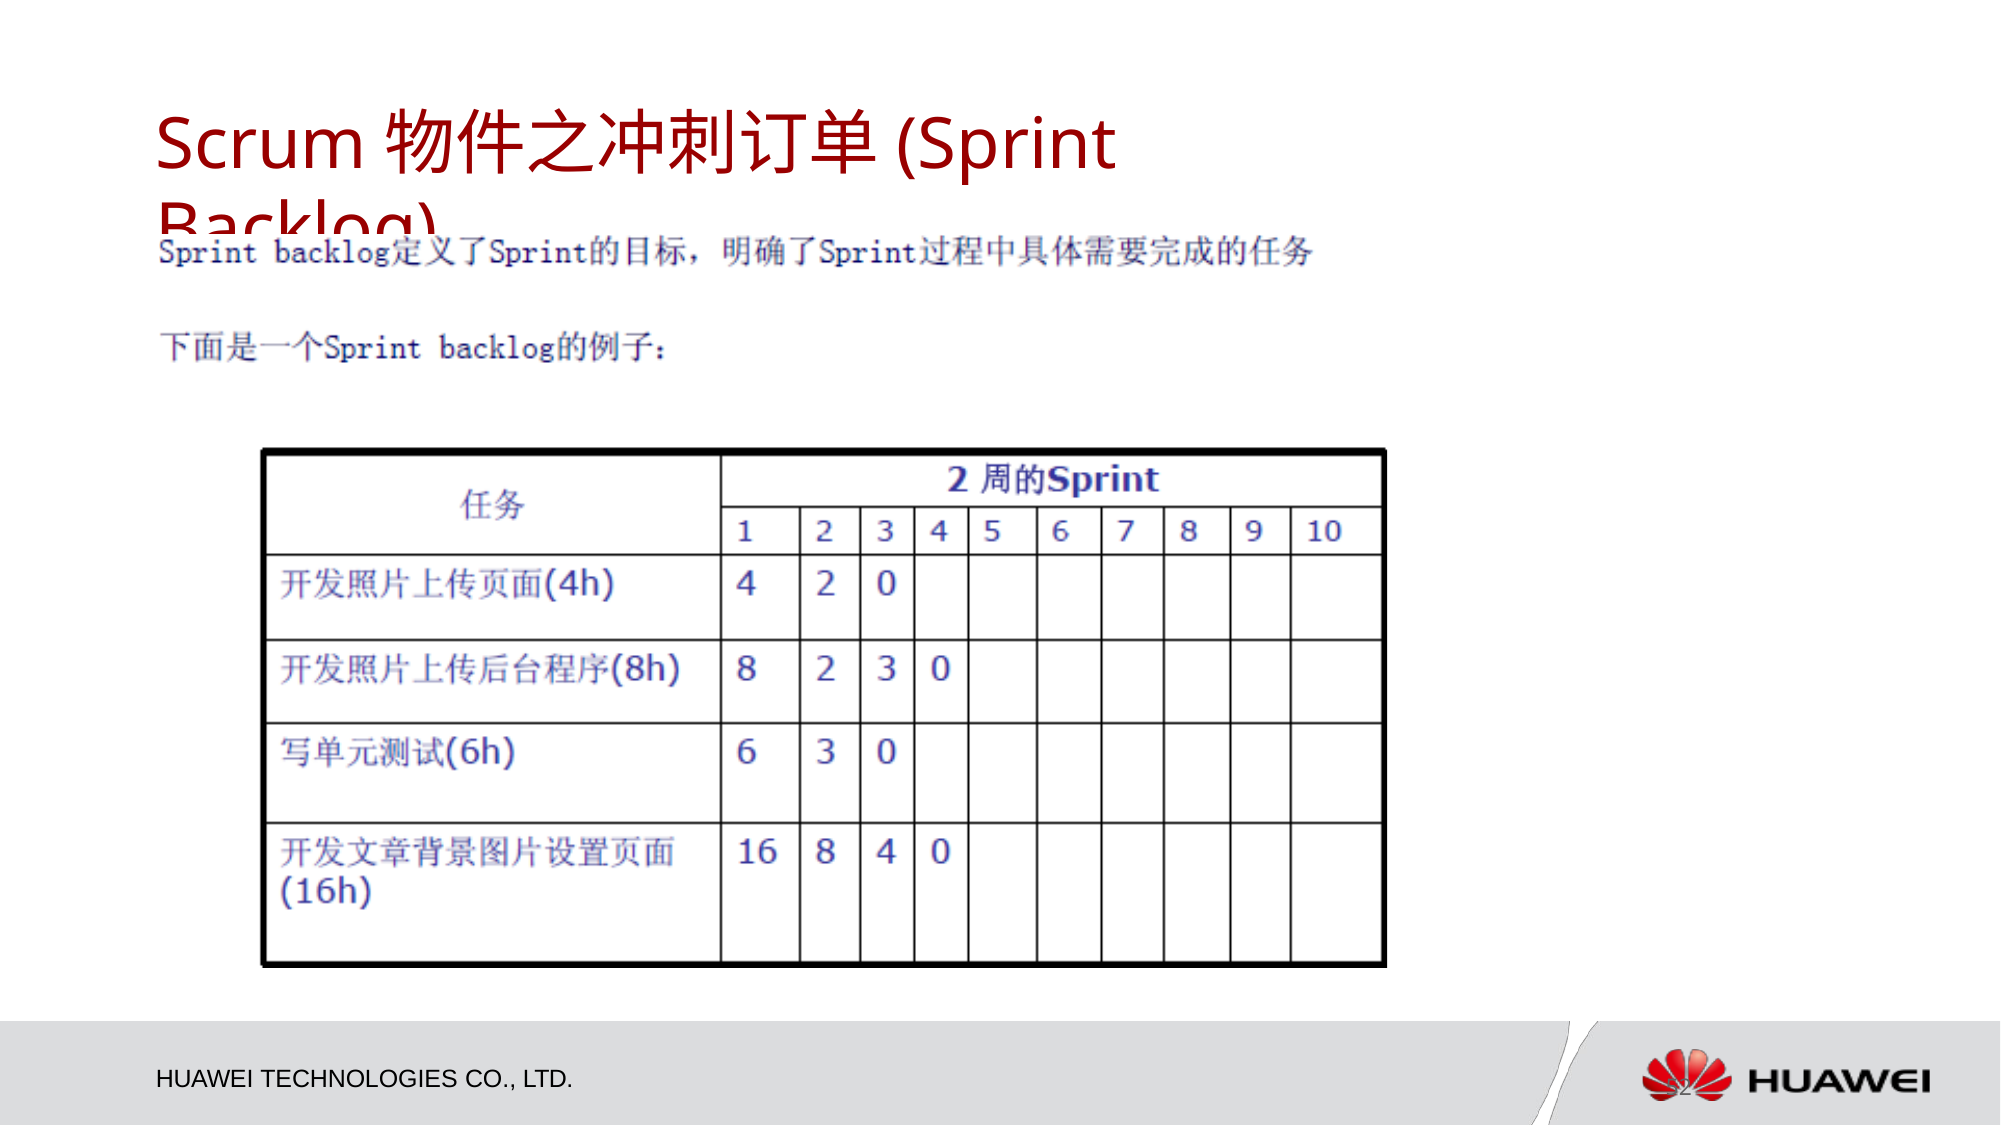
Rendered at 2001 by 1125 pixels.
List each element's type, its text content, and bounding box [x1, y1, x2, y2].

title Scrum物件之冲刺订单(Sprint Backlog) [153, 95, 1352, 286]
text_box 52 [1663, 1070, 1693, 1100]
footer HUAWEI TECHNOLOGIES CO., LTD. [153, 1062, 581, 1125]
text_box [159, 234, 1388, 968]
picture [0, 1021, 2001, 1125]
